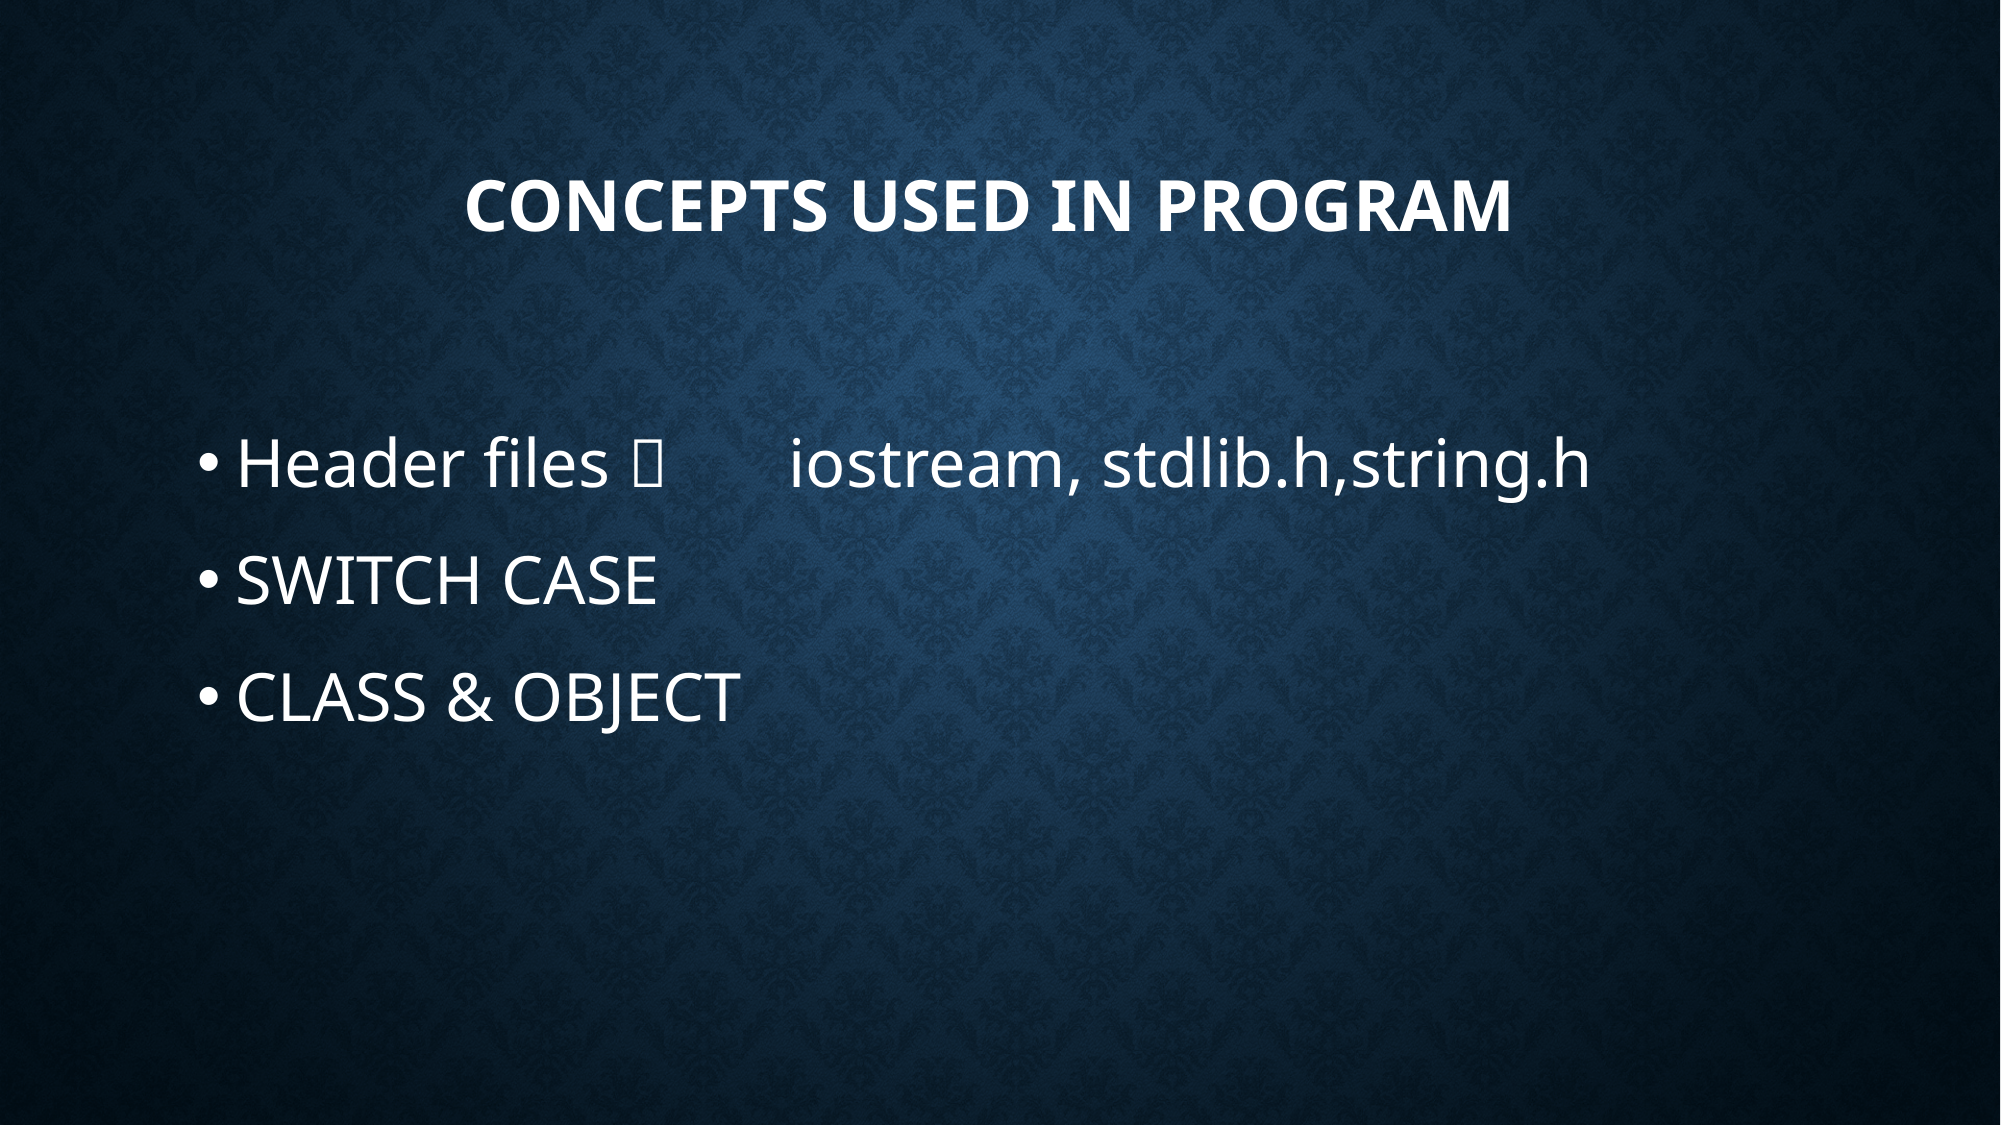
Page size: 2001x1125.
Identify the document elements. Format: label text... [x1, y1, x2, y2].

title Concepts used in program [149, 99, 1849, 318]
list Header files  iostream, stdlib.h,string.h SWITCH CASE CLASS & OBJECT [182, 397, 1882, 1004]
